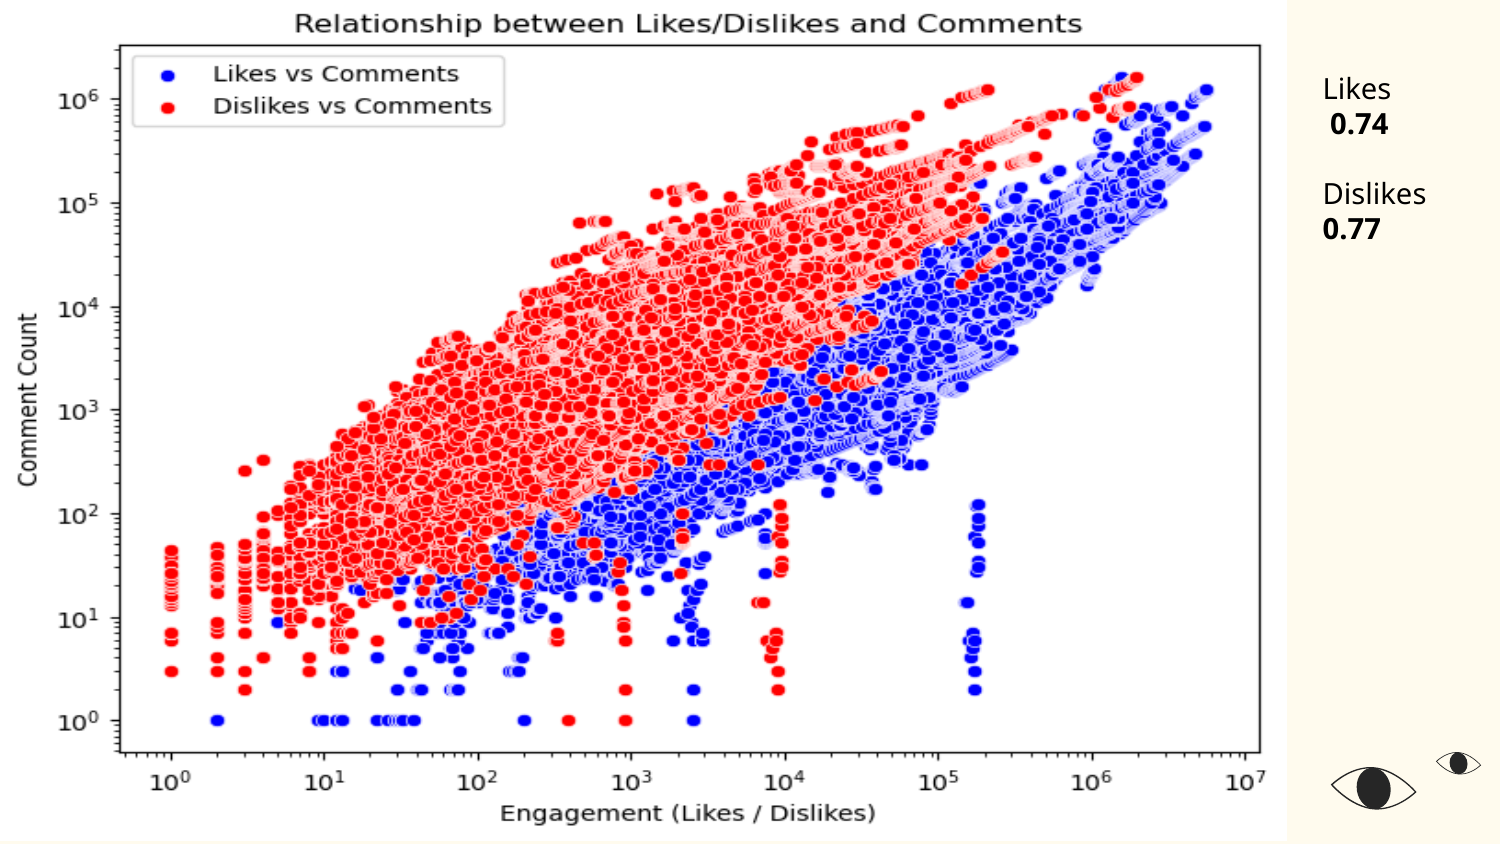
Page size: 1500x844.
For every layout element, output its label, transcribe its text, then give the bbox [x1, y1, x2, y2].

picture [0, 0, 1288, 841]
text_box Likes 0.74 Dislikes 0.77 [1307, 62, 1469, 253]
